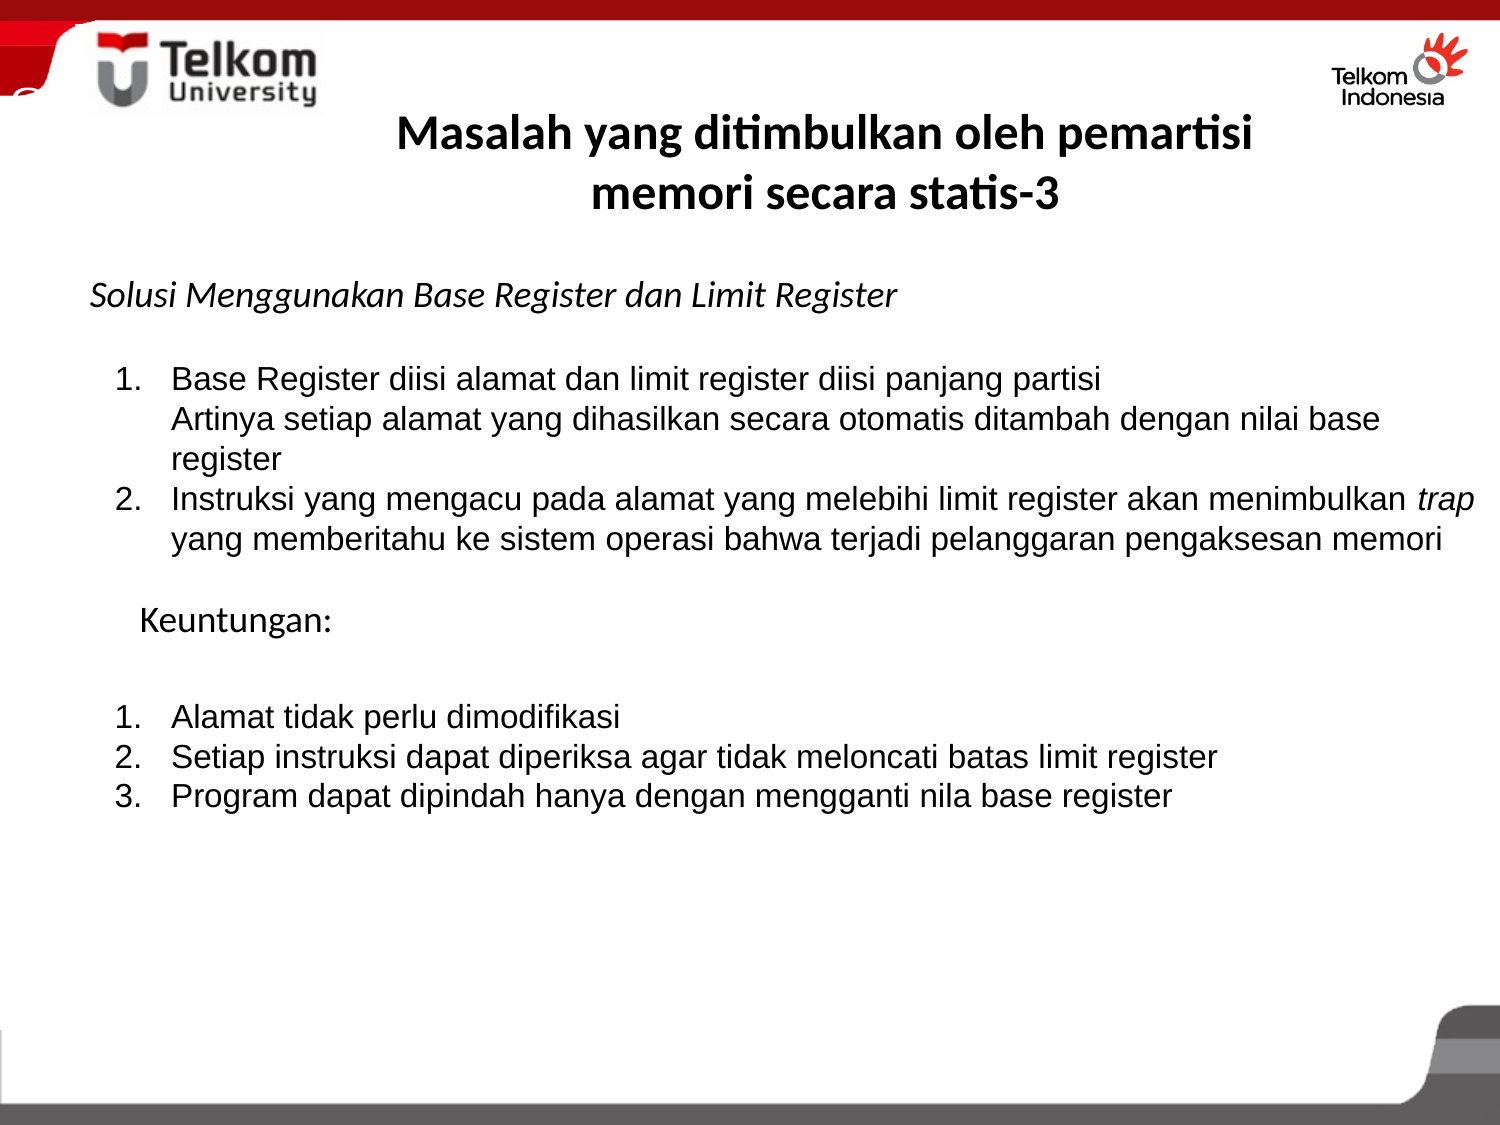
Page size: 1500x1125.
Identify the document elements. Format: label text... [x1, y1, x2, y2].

picture [0, 626, 1500, 1125]
text_box Solusi Menggunakan Base Register dan Limit Register [75, 262, 1375, 323]
text_box Keuntungan: [125, 587, 1375, 648]
text_box Alamat tidak perlu dimodifikasi Setiap instruksi dapat diperiksa agar tidak meloncati batas limit register Program dapat dipindah hanya dengan mengganti nila base register [99, 687, 1238, 879]
picture [0, 0, 1500, 118]
text_box Masalah yang ditimbulkan oleh pemartisi memori secara statis-3 [350, 91, 1300, 227]
text_box Base Register diisi alamat dan limit register diisi panjang partisi Artinya setiap alamat yang dihasilkan secara otomatis ditambah dengan nilai base register Instruksi yang mengacu pada alamat yang melebihi limit register akan menimbulkan trap yang memberitahu ke sistem operasi bahwa terjadi pelanggaran pengaksesan memori [99, 349, 1500, 565]
